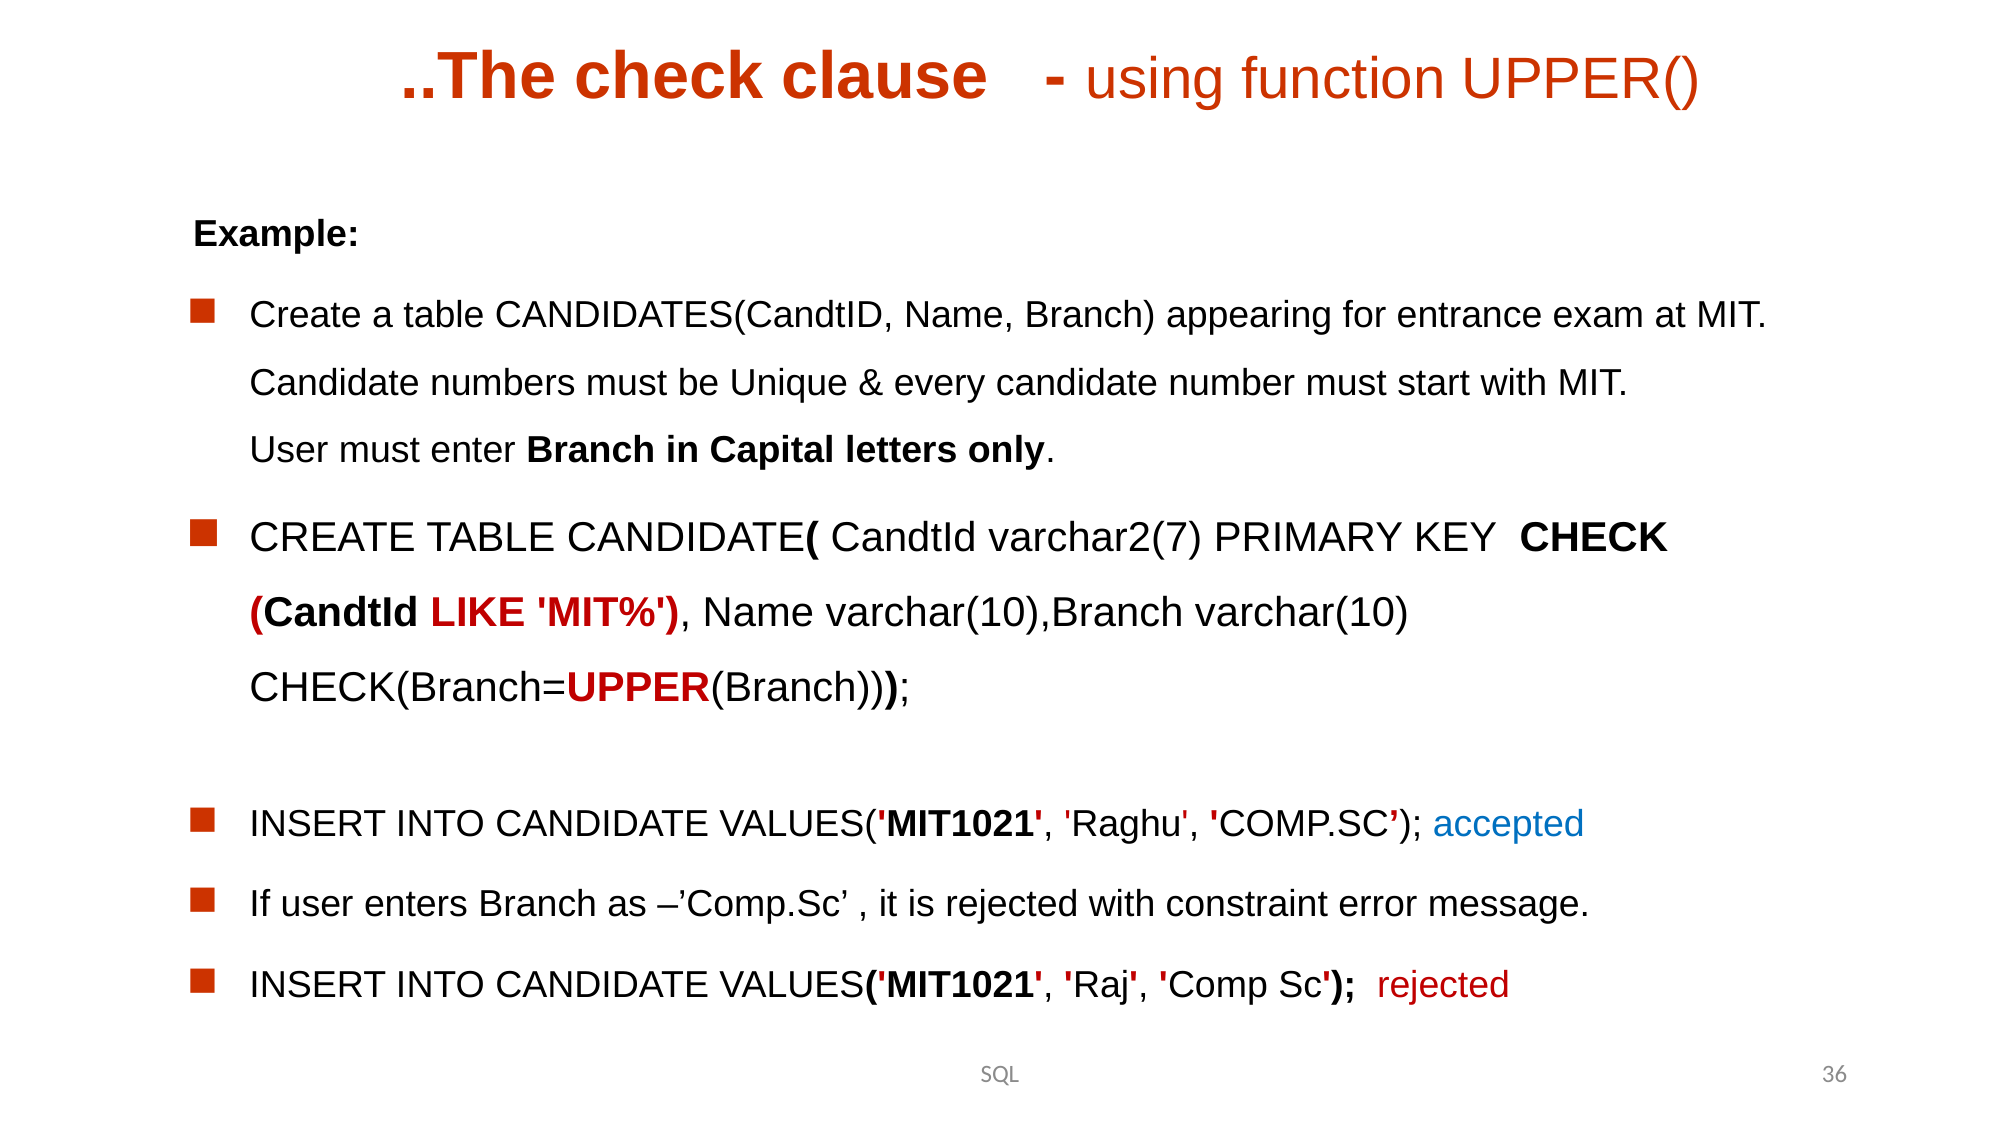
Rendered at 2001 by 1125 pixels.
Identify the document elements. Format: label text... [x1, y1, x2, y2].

footer SQL [662, 1042, 1338, 1103]
text_box Example: Create a table CANDIDATES(CandtID, Name, Branch) appearing for entrance exam at MIT. Candidate numbers must be Unique & every candidate number must start with MIT. User must enter Branch in Capital letters only. CREATE TABLE CANDIDATE( CandtId varchar2(7) PRIMARY KEY CHECK (CandtId LIKE 'MIT%'), Name varchar(10),Branch varchar(10) CHECK(Branch=UPPER(Branch))); INSERT INTO CANDIDATE VALUES('MIT1021', 'Raghu', 'COMP.SC’); accepted If user enters Branch as –’Comp.Sc’ , it is rejected with constraint error message. INSERT INTO CANDIDATE VALUES('MIT1021', 'Raj', 'Comp Sc'); rejected [178, 179, 1854, 1043]
slide_number 36 [1412, 1042, 1863, 1103]
text_box ..The check clause - using function UPPER() [168, 19, 1935, 120]
